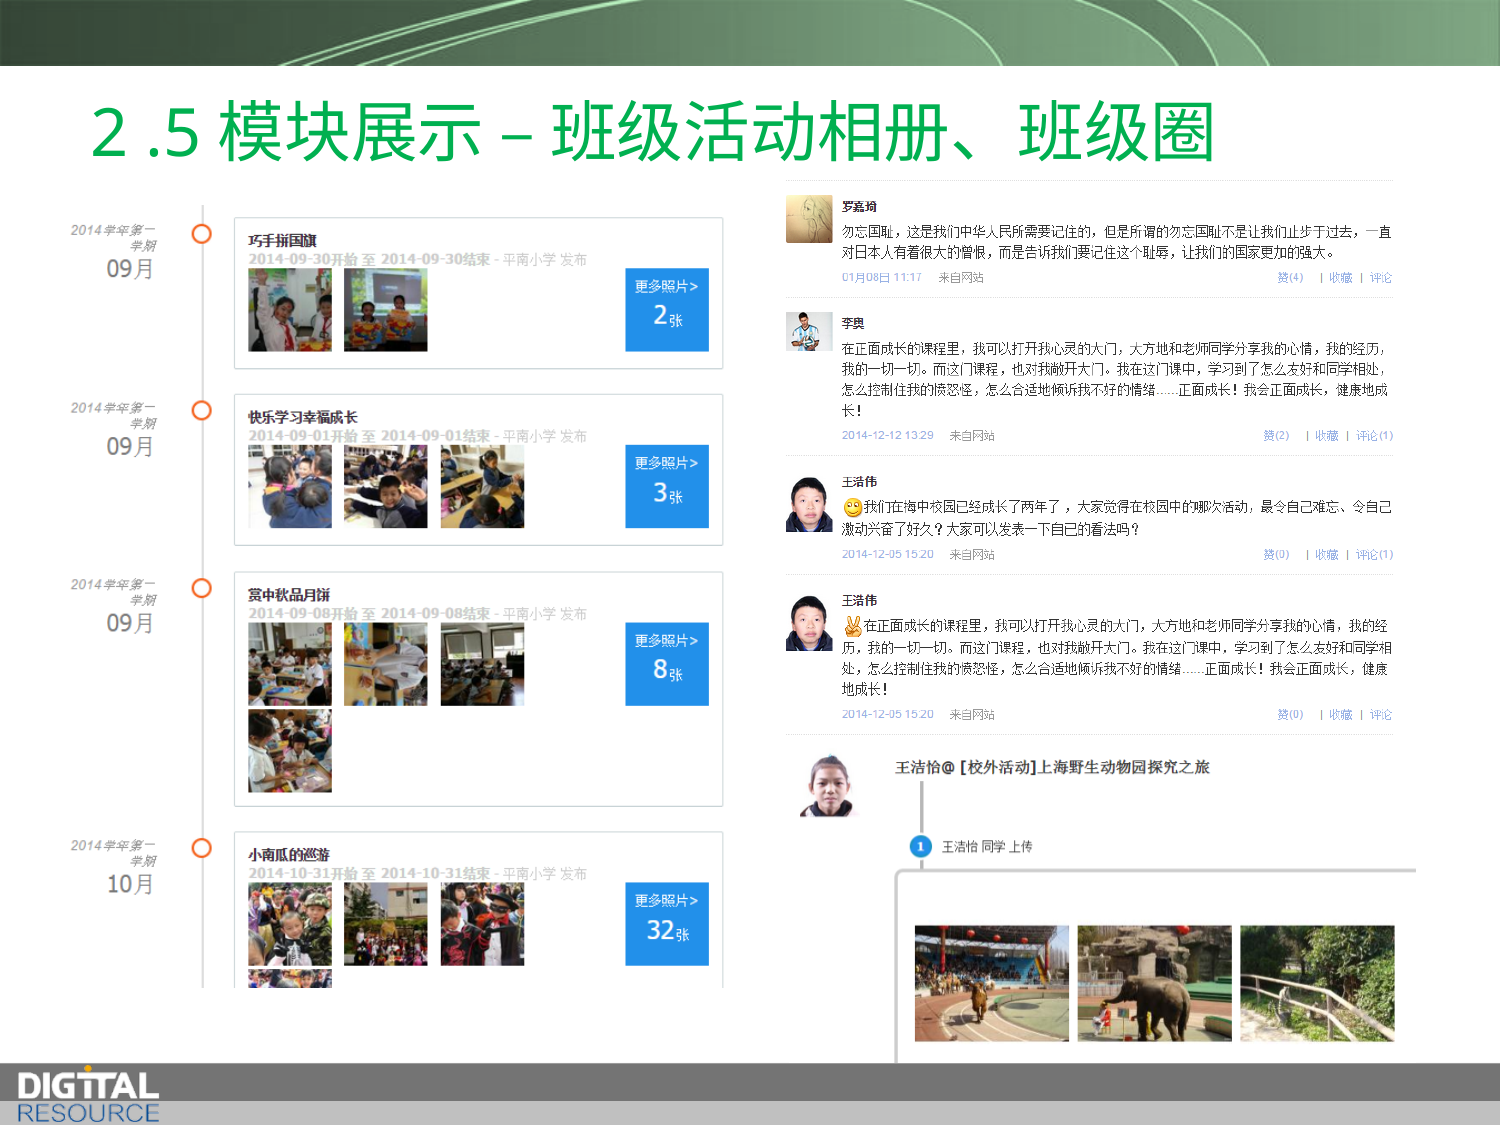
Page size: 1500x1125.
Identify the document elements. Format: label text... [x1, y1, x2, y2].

title 2 .5模块展示 – 班级活动相册、班级圈 [74, 66, 1426, 195]
picture [0, 66, 1500, 1122]
